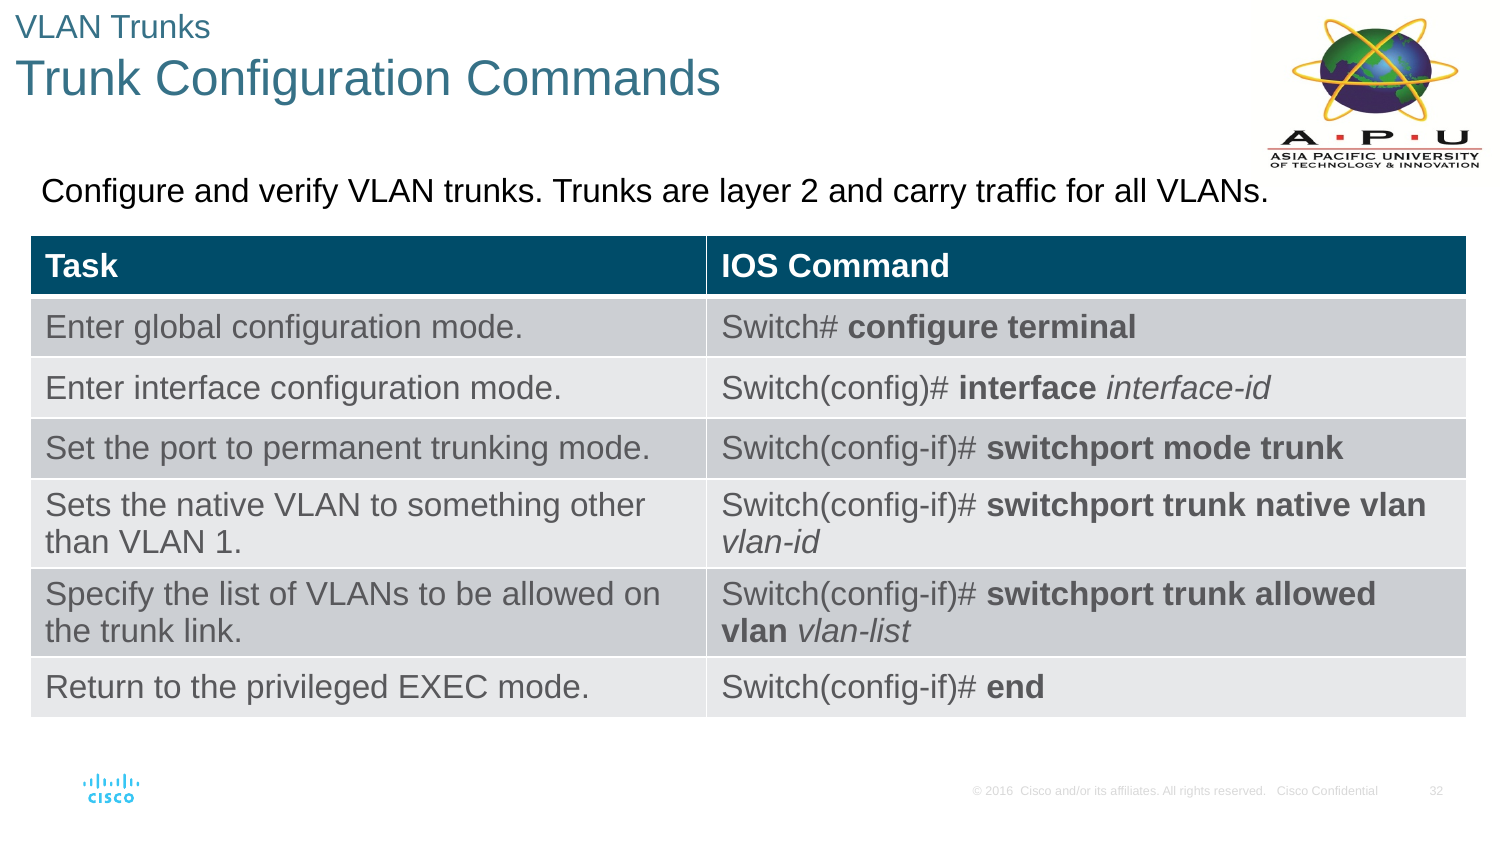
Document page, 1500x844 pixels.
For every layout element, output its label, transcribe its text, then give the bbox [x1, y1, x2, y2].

table_cell Enter interface configuration mode. [31, 358, 706, 417]
table_cell Switch(config-if)# switchport mode trunk [707, 419, 1466, 478]
table_header IOS Command [707, 236, 1466, 294]
table_header Task [31, 236, 706, 294]
table_cell Sets the native VLAN to something other than VLAN 1. [31, 480, 706, 567]
title VLAN Trunks Trunk Configuration Commands [0, 0, 1500, 111]
table_cell Specify the list of VLANs to be allowed on the trunk link. [31, 569, 706, 656]
table_cell Switch(config-if)# end [707, 658, 1466, 717]
picture [1251, 111, 1500, 187]
table_cell Enter global configuration mode. [31, 299, 706, 356]
table_cell Switch(config-if)# switchport trunk allowed vlan vlan-list [707, 569, 1466, 656]
table_cell Return to the privileged EXEC mode. [31, 658, 706, 717]
table_cell Set the port to permanent trunking mode. [31, 419, 706, 478]
table_cell Switch(config-if)# switchport trunk native vlan vlan-id [707, 480, 1466, 567]
table_cell Switch(config)# interface interface-id [707, 358, 1466, 417]
list Configure and verify VLAN trunks. Trunks are layer 2 and carry traffic for all VLANs. [26, 161, 1471, 255]
table_cell Switch# configure terminal [707, 299, 1466, 356]
